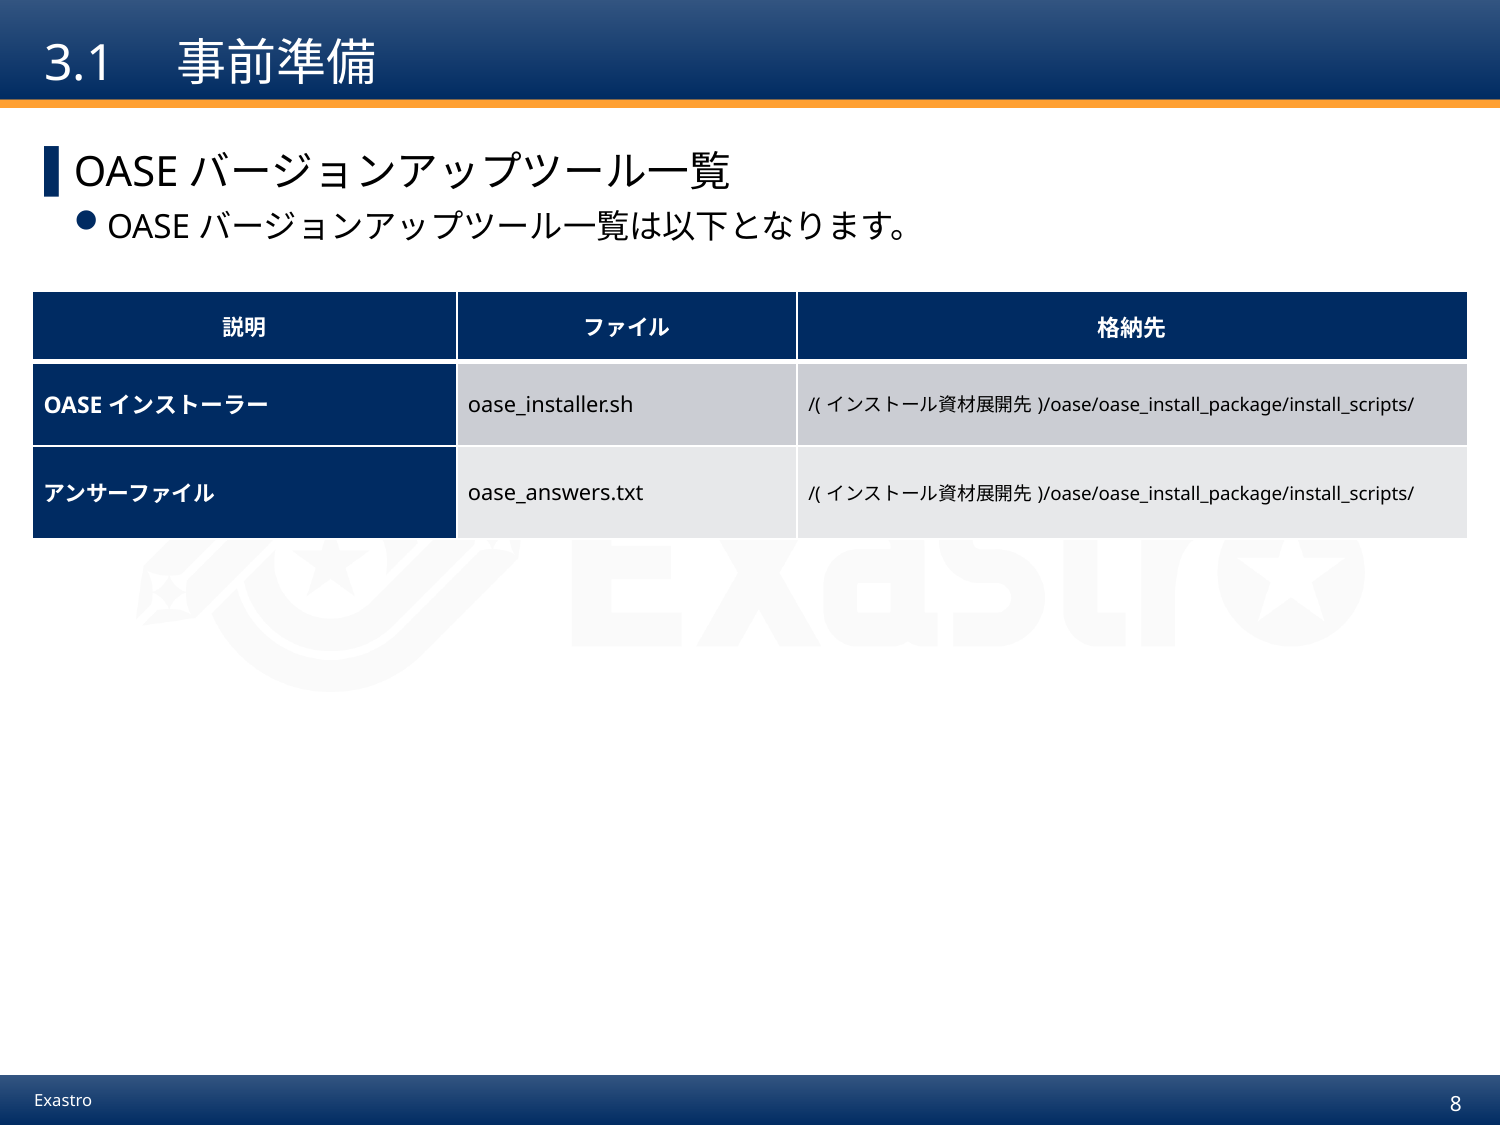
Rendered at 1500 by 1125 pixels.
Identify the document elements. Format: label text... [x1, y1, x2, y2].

table_cell oase_answers.txt [458, 447, 796, 538]
table_cell oase_installer.sh [458, 364, 796, 445]
table_header 説明 [33, 292, 456, 359]
table_cell /(インストール資材展開先)/oase/oase_install_package/install_scripts/ [798, 364, 1467, 445]
table_header ファイル [458, 292, 796, 359]
table_cell OASEインストーラー [33, 364, 456, 445]
table_cell /(インストール資材展開先)/oase/oase_install_package/install_scripts/ [798, 447, 1467, 538]
table_header 格納先 [798, 292, 1467, 359]
table_cell アンサーファイル [33, 447, 456, 538]
title 3.1 事前準備 [29, 18, 1471, 96]
list OASEバージョンアップツール一覧 OASEバージョンアップツール一覧は以下となります。 [29, 137, 1471, 1059]
picture [0, 0, 1500, 1125]
